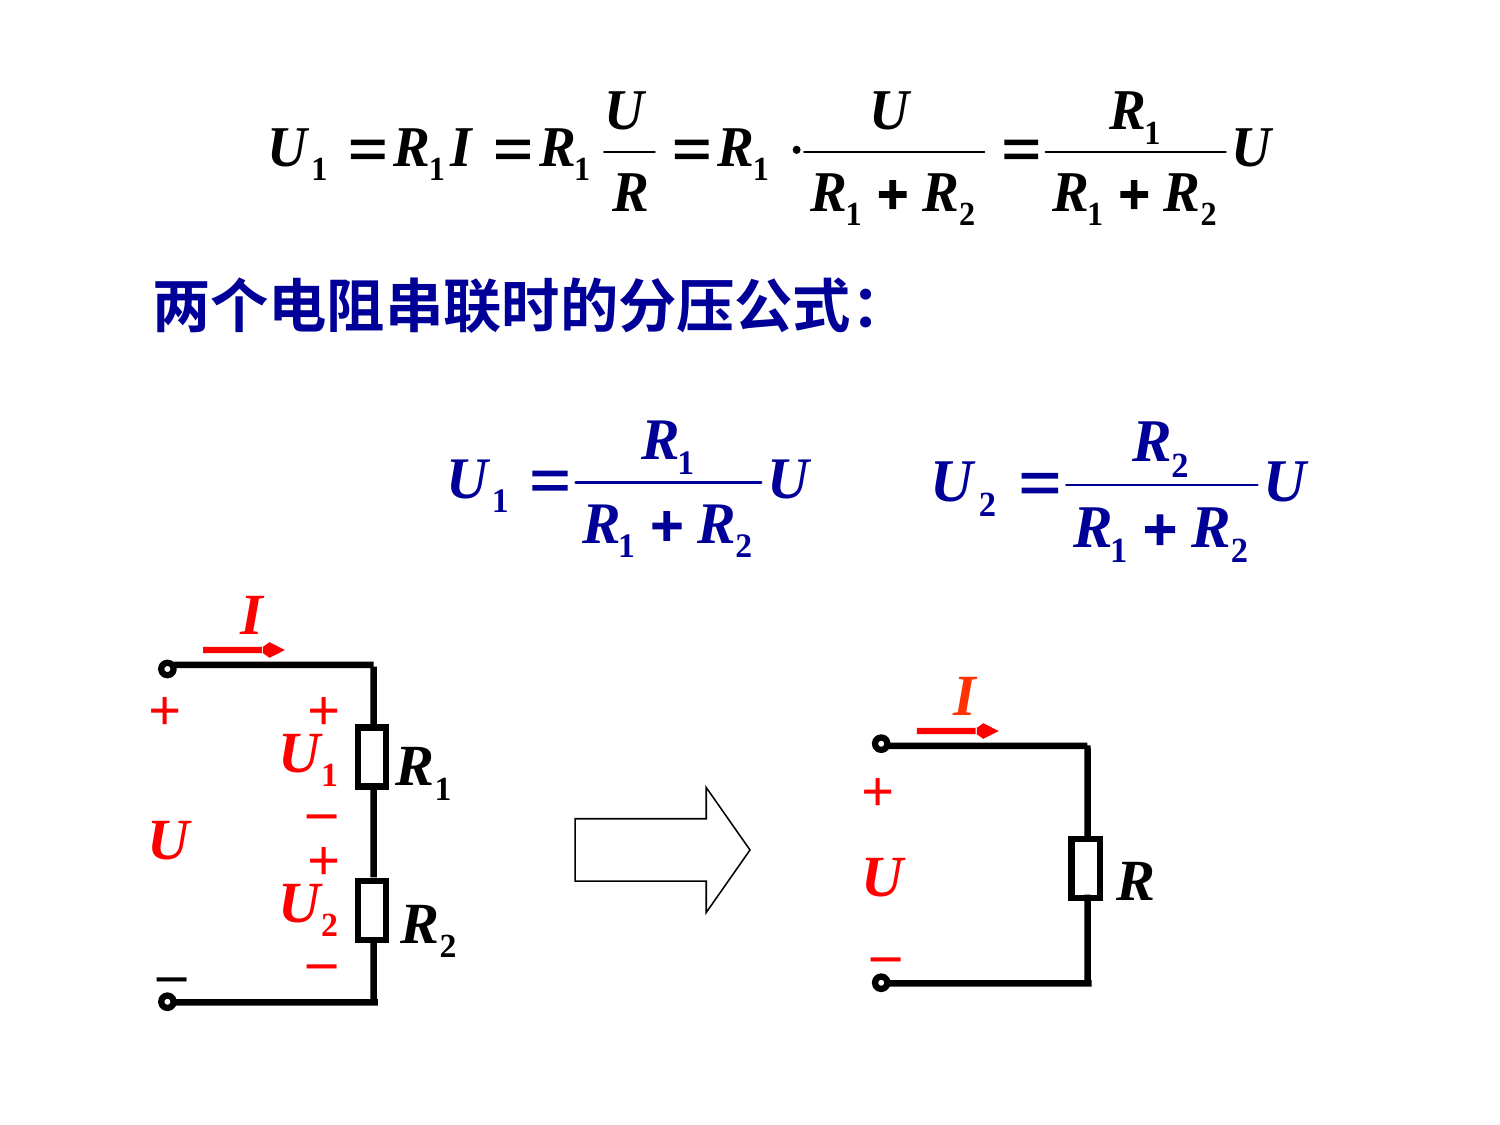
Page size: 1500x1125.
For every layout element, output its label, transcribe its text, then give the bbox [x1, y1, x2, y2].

text_box [575, 787, 751, 913]
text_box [441, 399, 826, 570]
text_box 两个电阻串联时的分压公式： [137, 237, 1006, 369]
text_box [812, 649, 1176, 994]
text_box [262, 74, 1288, 237]
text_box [924, 399, 1326, 575]
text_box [98, 568, 476, 1013]
